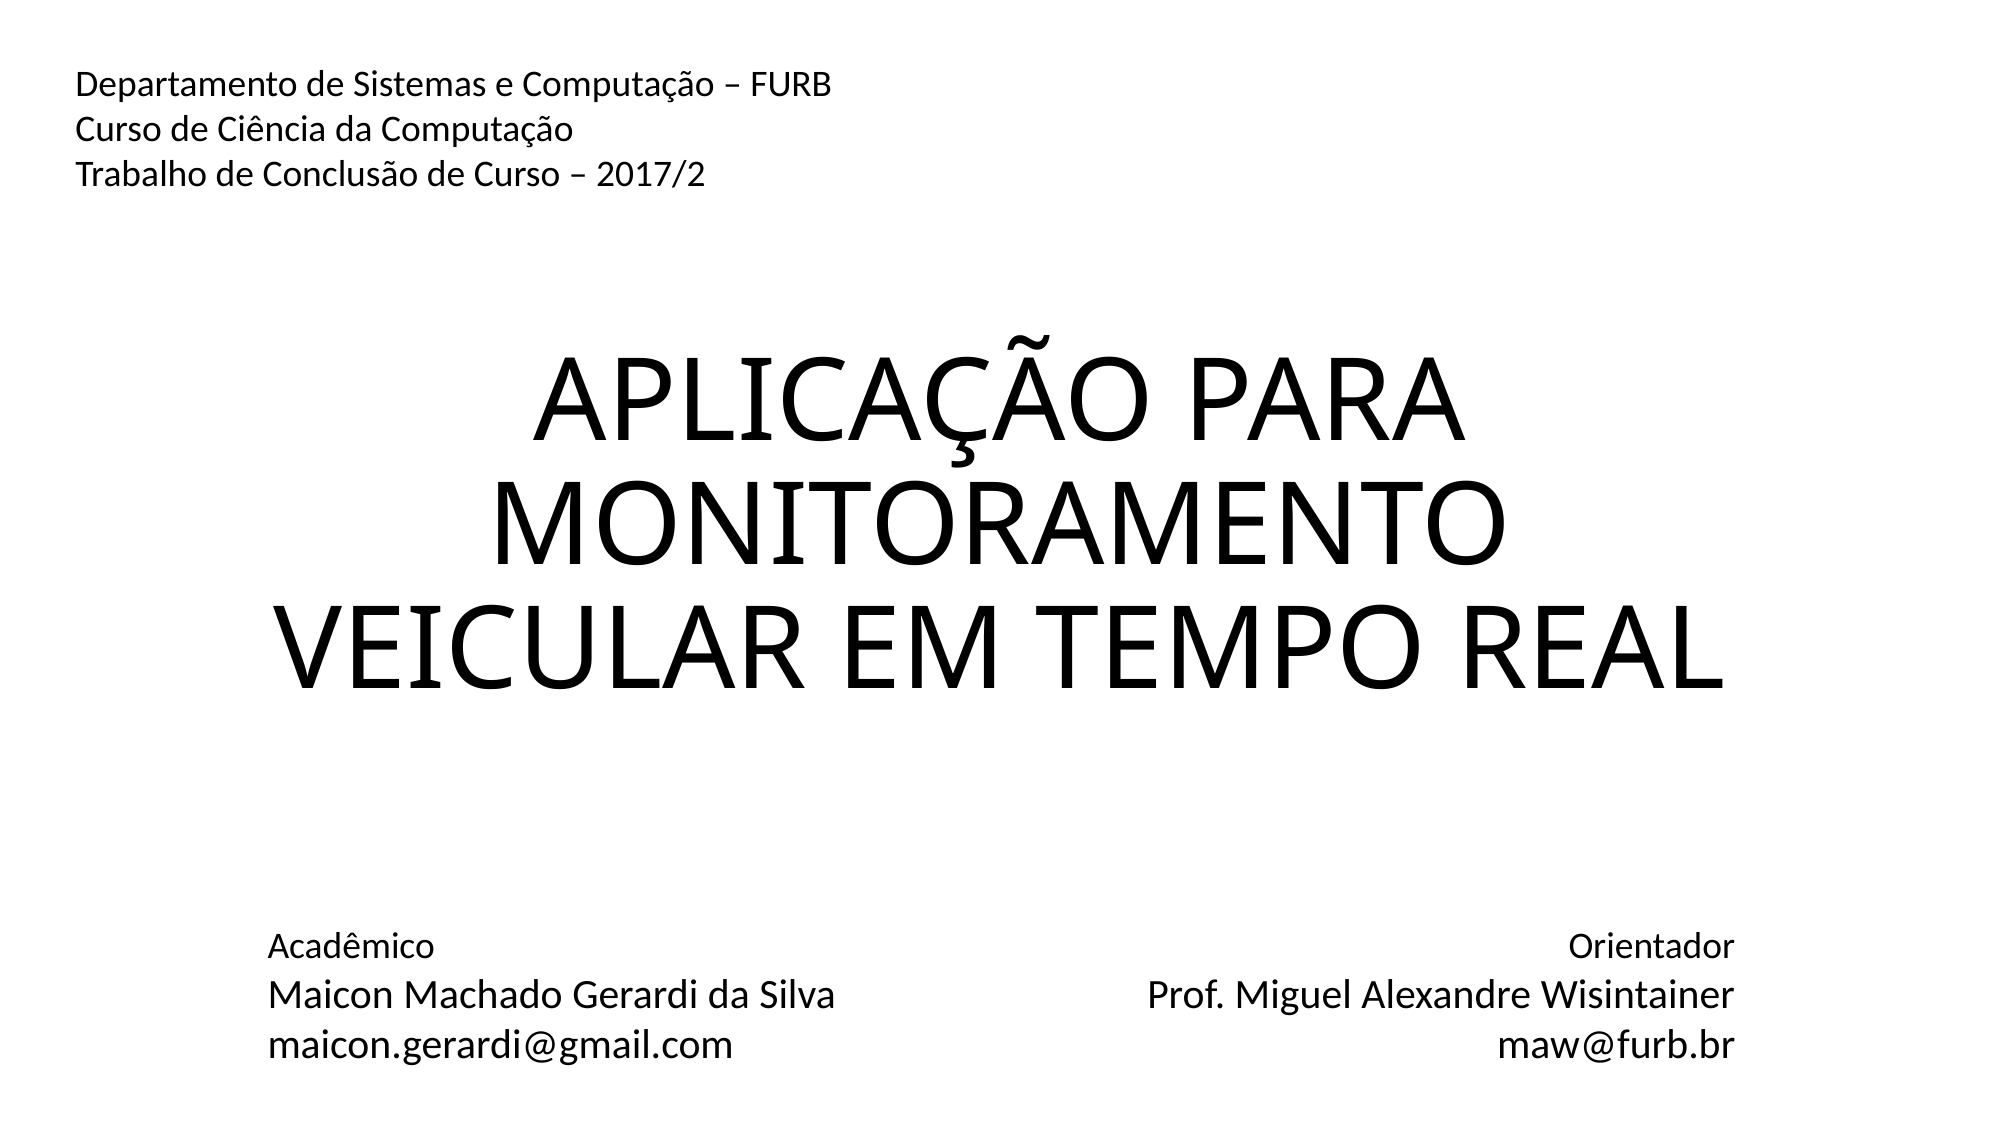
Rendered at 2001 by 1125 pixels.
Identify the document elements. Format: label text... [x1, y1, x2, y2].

text_box Acadêmico Maicon Machado Gerardi da Silva maicon.gerardi@gmail.com [252, 913, 852, 1074]
text_box Departamento de Sistemas e Computação – FURB Curso de Ciência da Computação Trabalho de Conclusão de Curso – 2017/2 [60, 51, 1061, 202]
title APLICAÇÃO PARA MONITORAMENTO VEICULAR EM TEMPO REAL [249, 329, 1750, 722]
text_box Orientador Prof. Miguel Alexandre Wisintainer maw@furb.br [1122, 913, 1750, 1074]
